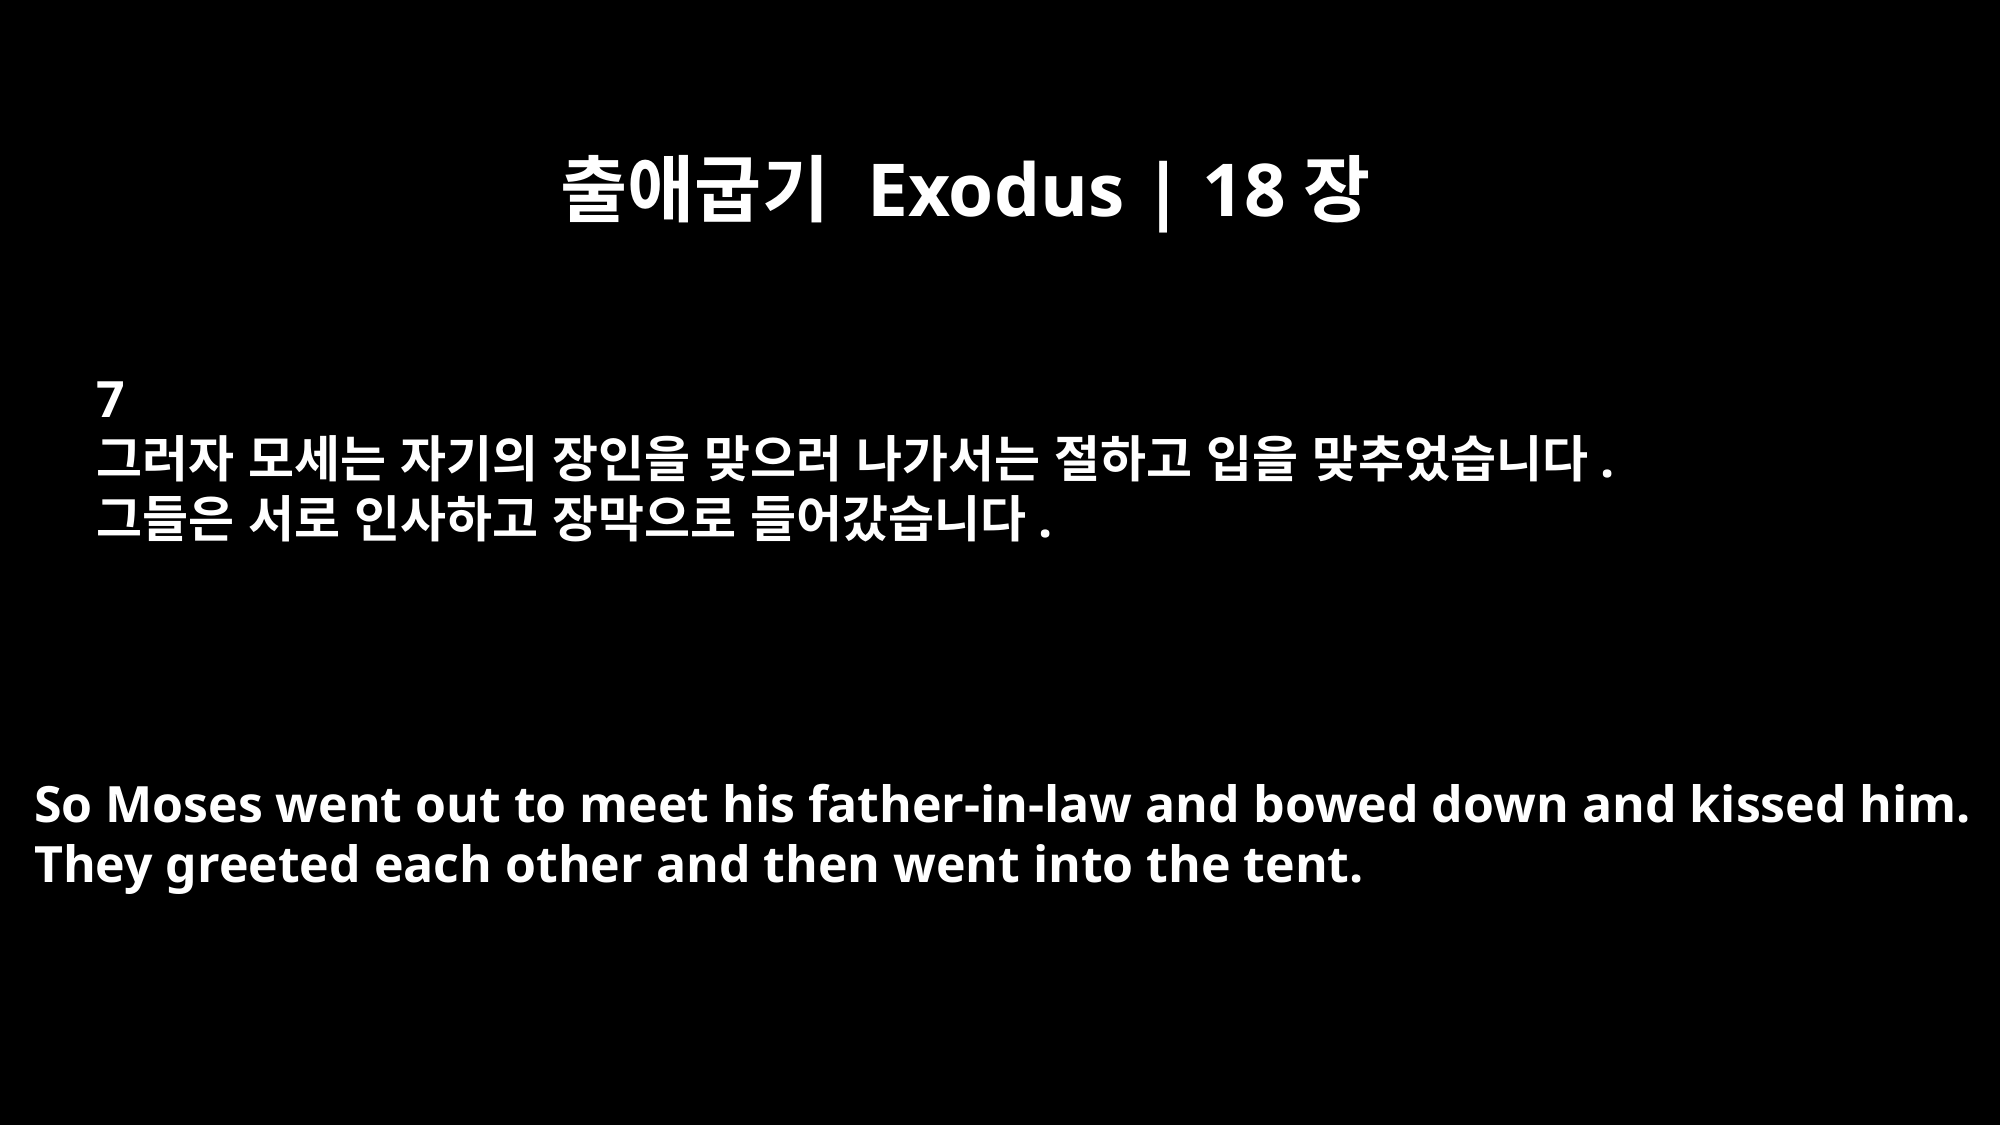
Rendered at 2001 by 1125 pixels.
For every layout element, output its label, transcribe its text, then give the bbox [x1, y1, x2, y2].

text_box 7 그러자 모세는 자기의 장인을 맞으러 나가서는 절하고 입을 맞추었습니다. 그들은 서로 인사하고 장막으로 들어갔습니다. [82, 359, 1644, 555]
text_box So Moses went out to meet his father-in-law and bowed down and kissed him. They greeted each other and then went into the tent. [19, 764, 2000, 900]
text_box 출애굽기 Exodus | 18장 [545, 136, 1387, 239]
